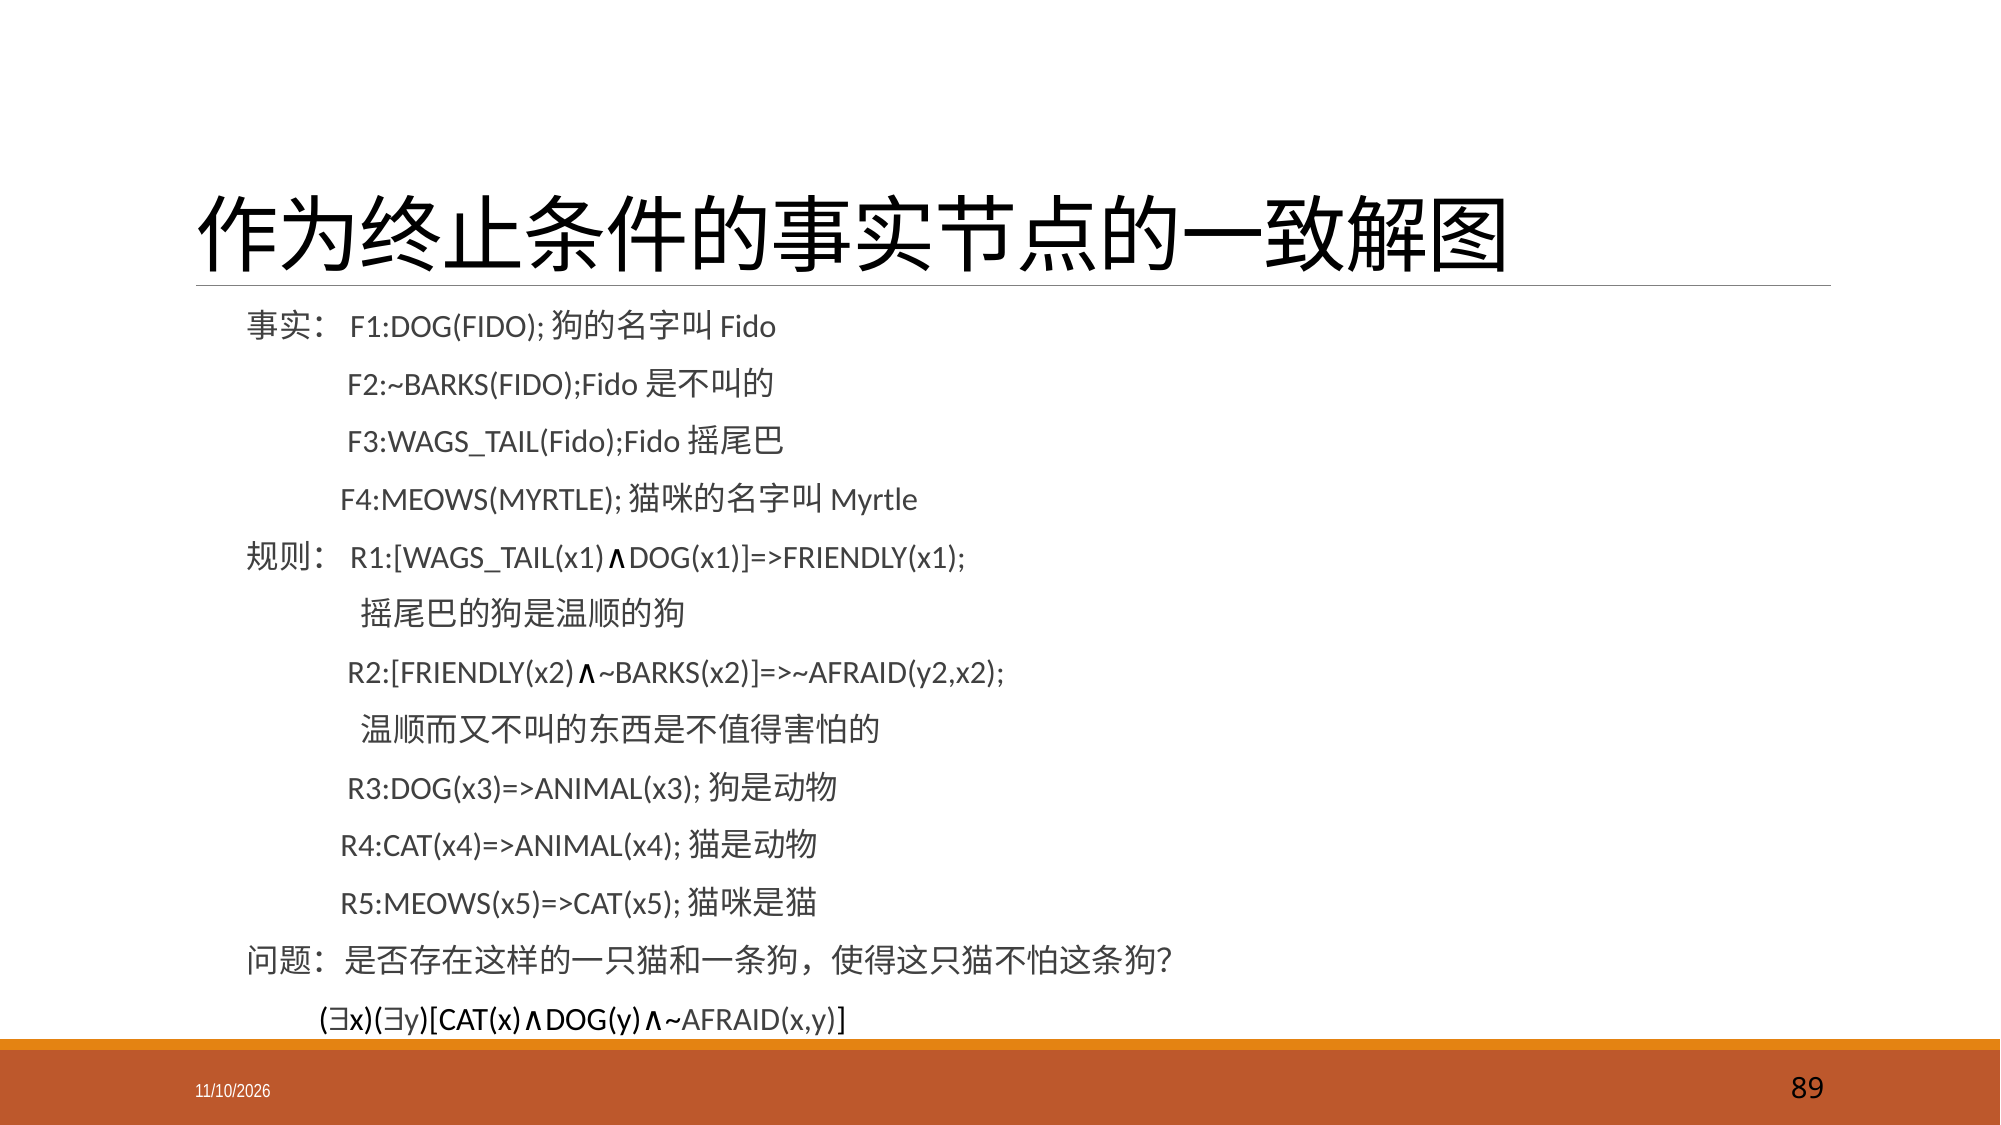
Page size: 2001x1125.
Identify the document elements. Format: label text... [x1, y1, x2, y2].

list 事实：F1:DOG(FIDO);狗的名字叫Fido F2:~BARKS(FIDO);Fido是不叫的 F3:WAGS_TAIL(Fido);Fido摇尾巴 F4:MEOWS(MYRTLE);猫咪的名字叫Myrtle 规则：R1:[WAGS_TAIL(x1)∧DOG(x1)]=>FRIENDLY(x1); 摇尾巴的狗是温顺的狗 R2:[FRIENDLY(x2)∧~BARKS(x2)]=>~AFRAID(y2,x2); 温顺而又不叫的东西是不值得害怕的 R3:DOG(x3)=>ANIMAL(x3);狗是动物 R4:CAT(x4)=>ANIMAL(x4);猫是动物 R5:MEOWS(x5)=>CAT(x5);猫咪是猫 问题：是否存在这样的一只猫和一条狗，使得这只猫不怕这条狗？ (x)(y)[CAT(x)∧DOG(y)∧~AFRAID(x,y)] [231, 301, 1750, 1046]
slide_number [180, 1059, 586, 1120]
slide_number 89 [1624, 1059, 1840, 1120]
title 作为终止条件的事实节点的一致解图 [180, 102, 1573, 291]
